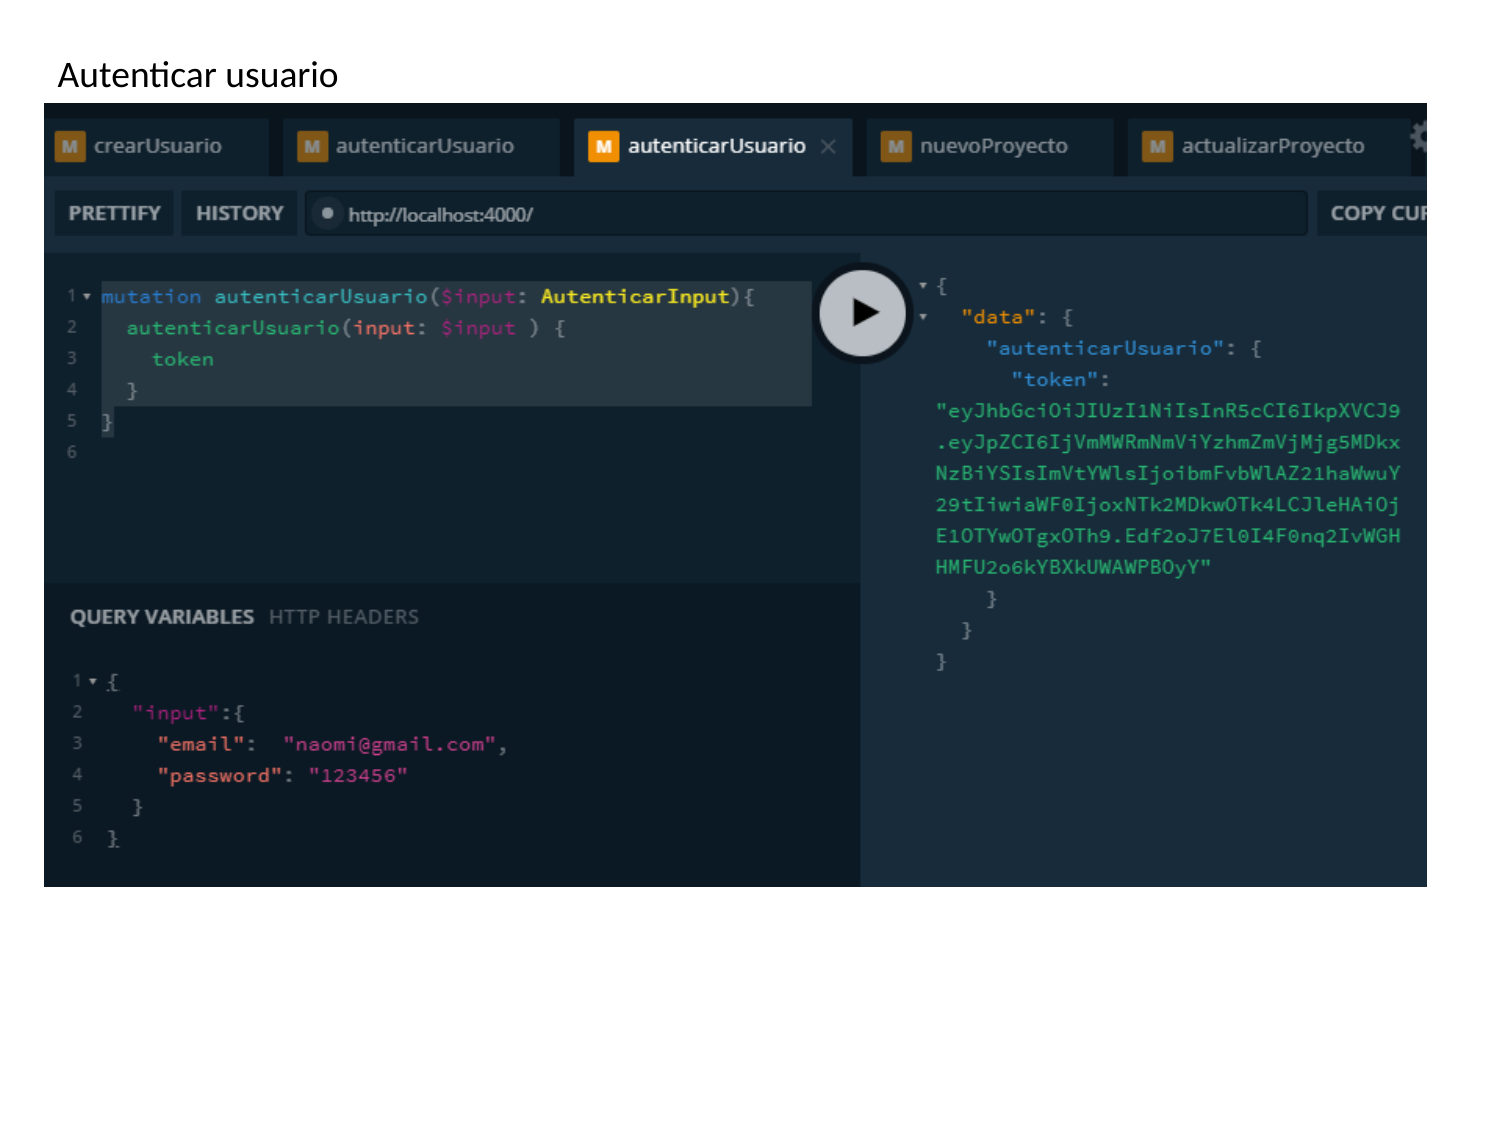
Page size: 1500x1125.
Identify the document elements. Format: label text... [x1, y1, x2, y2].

picture [44, 103, 1427, 887]
text_box Autenticar usuario [42, 42, 354, 103]
